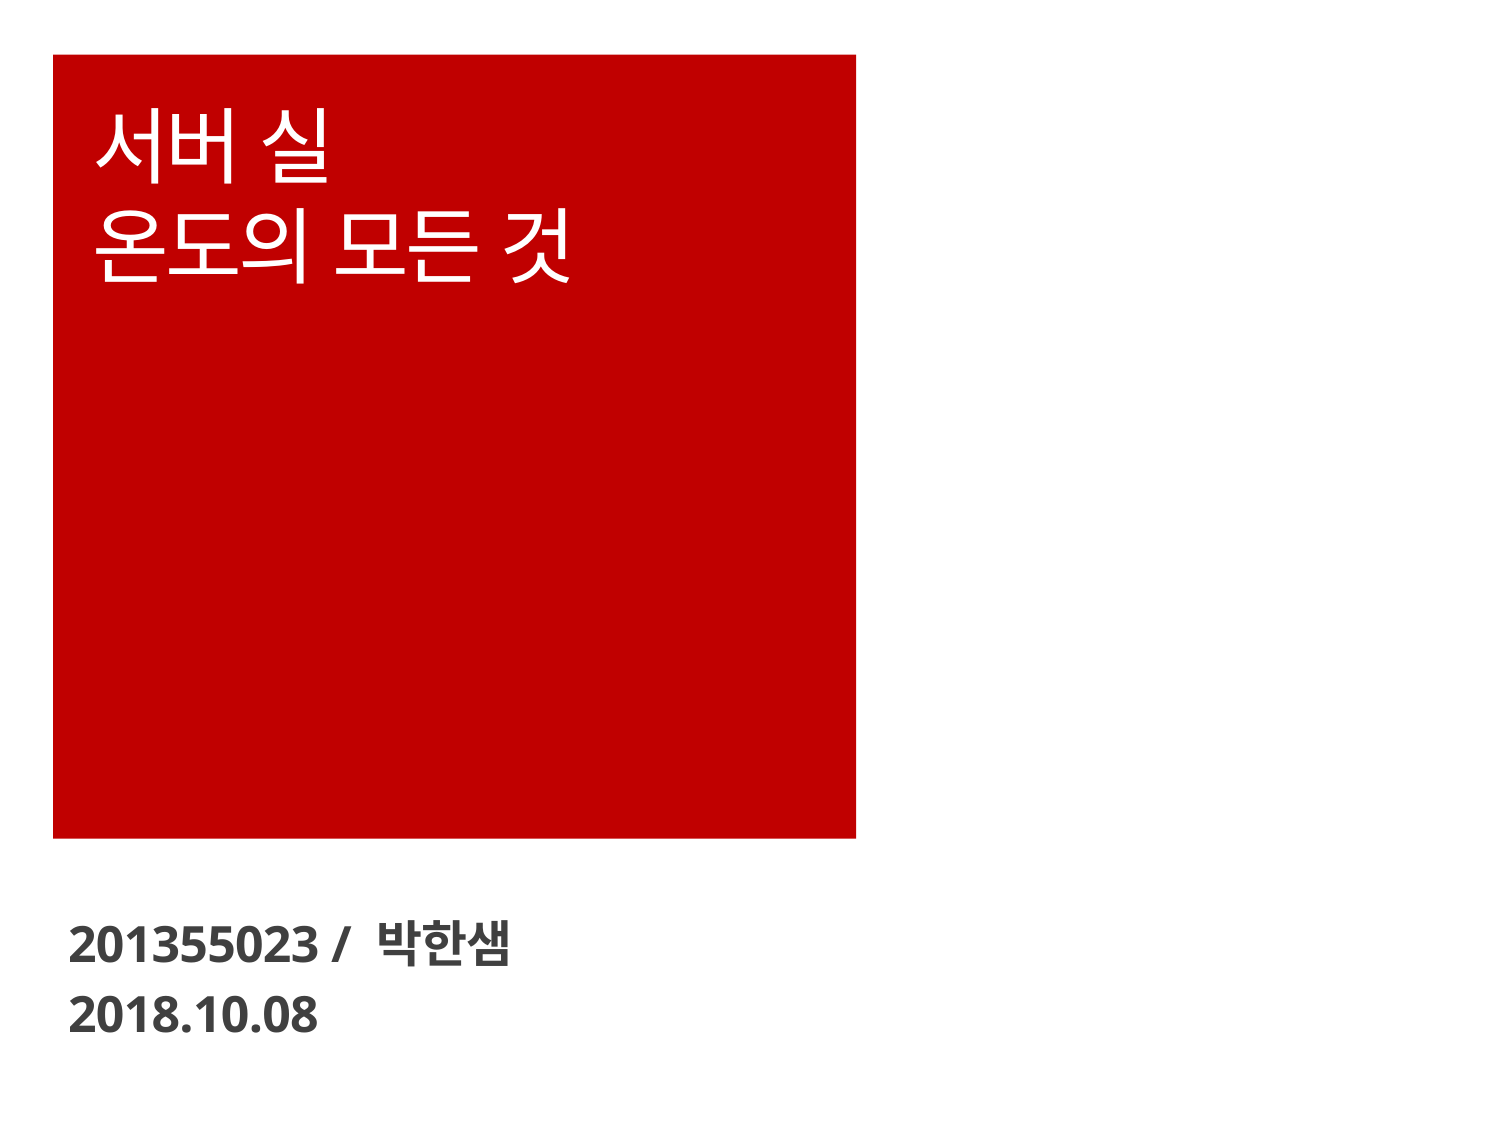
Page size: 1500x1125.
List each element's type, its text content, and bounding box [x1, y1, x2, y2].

title 서버 실 온도의 모든 것 [77, 87, 1211, 329]
text_box [51, 52, 858, 841]
subtitle 201355023 / 박한샘 2018.10.08 [53, 905, 550, 1064]
